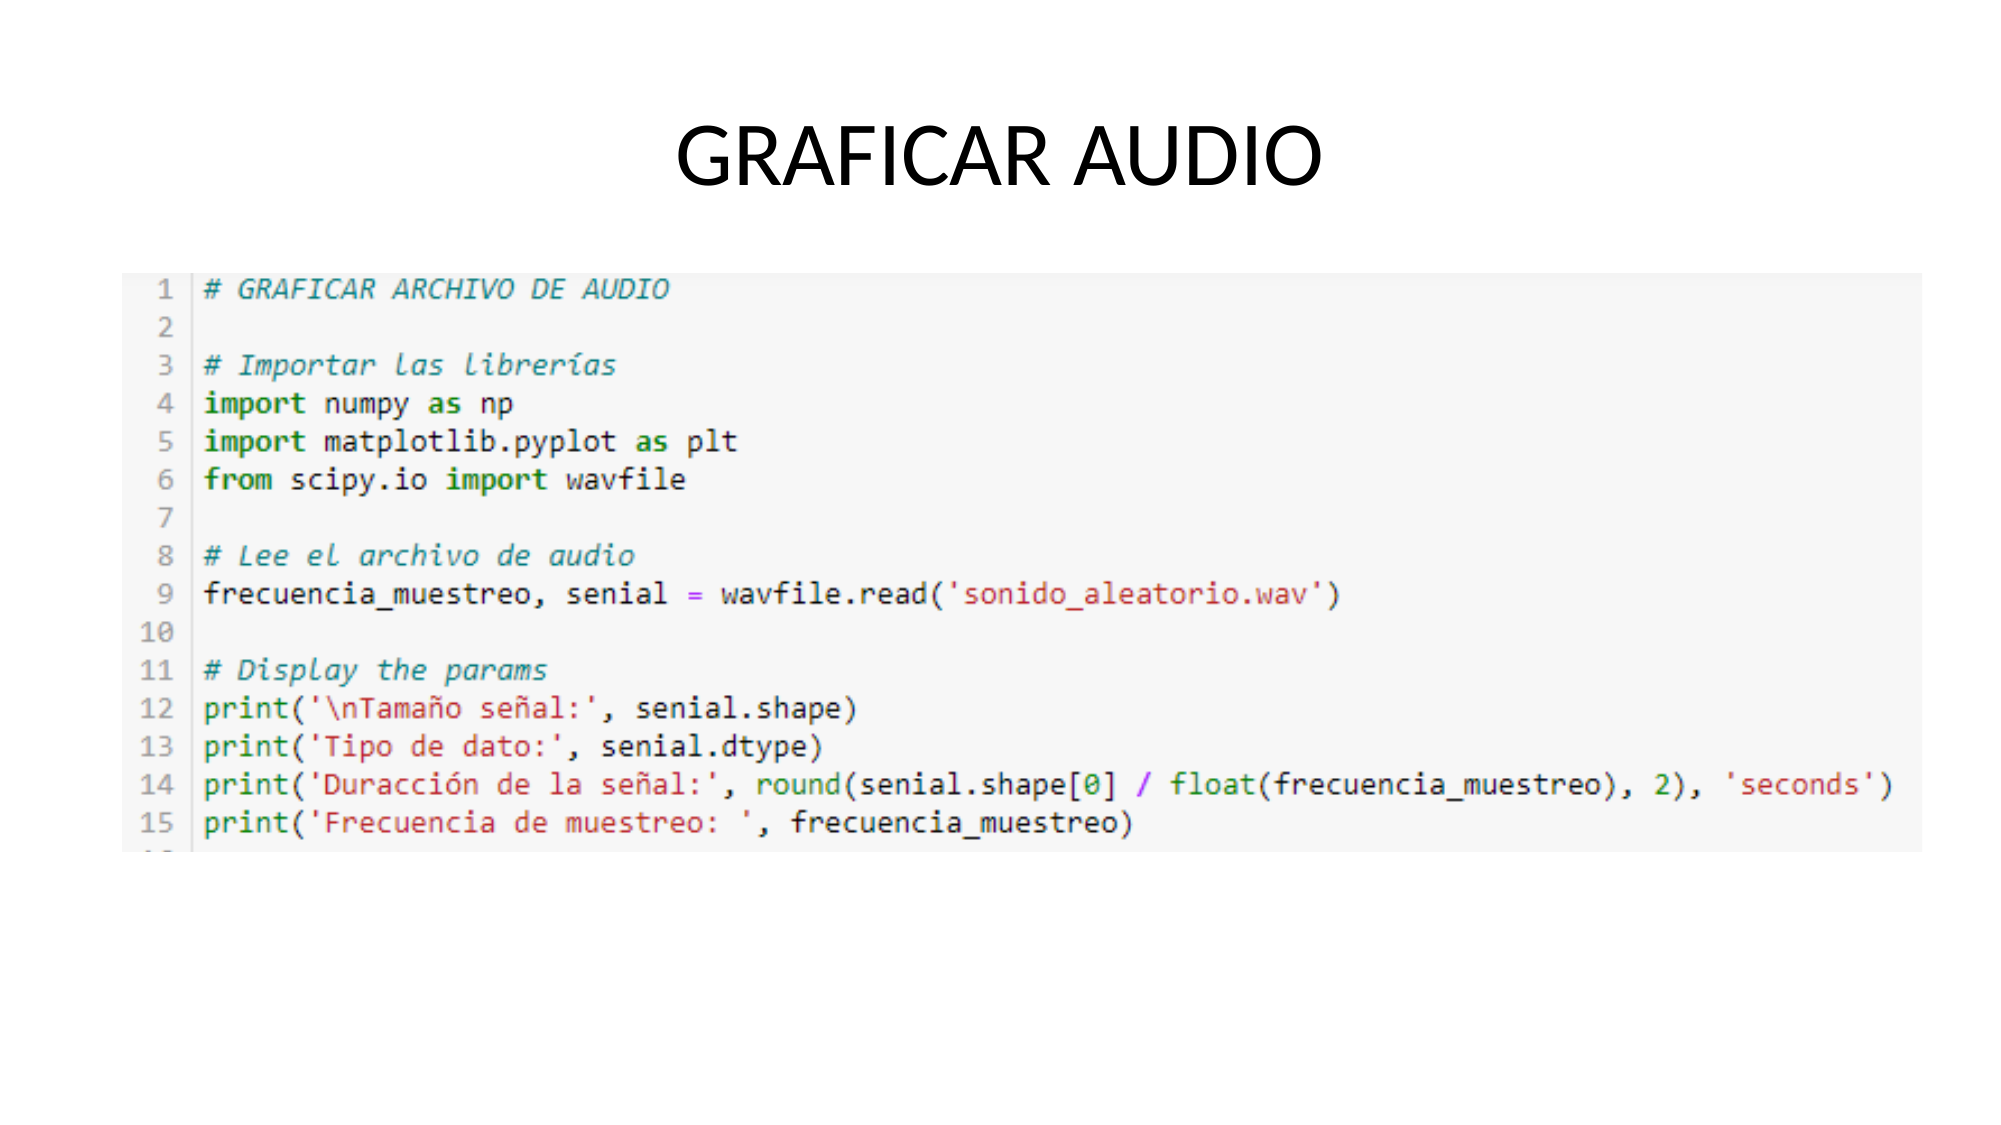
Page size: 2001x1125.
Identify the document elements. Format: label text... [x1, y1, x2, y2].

title GRAFICAR AUDIO [99, 110, 1900, 298]
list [121, 273, 1923, 852]
